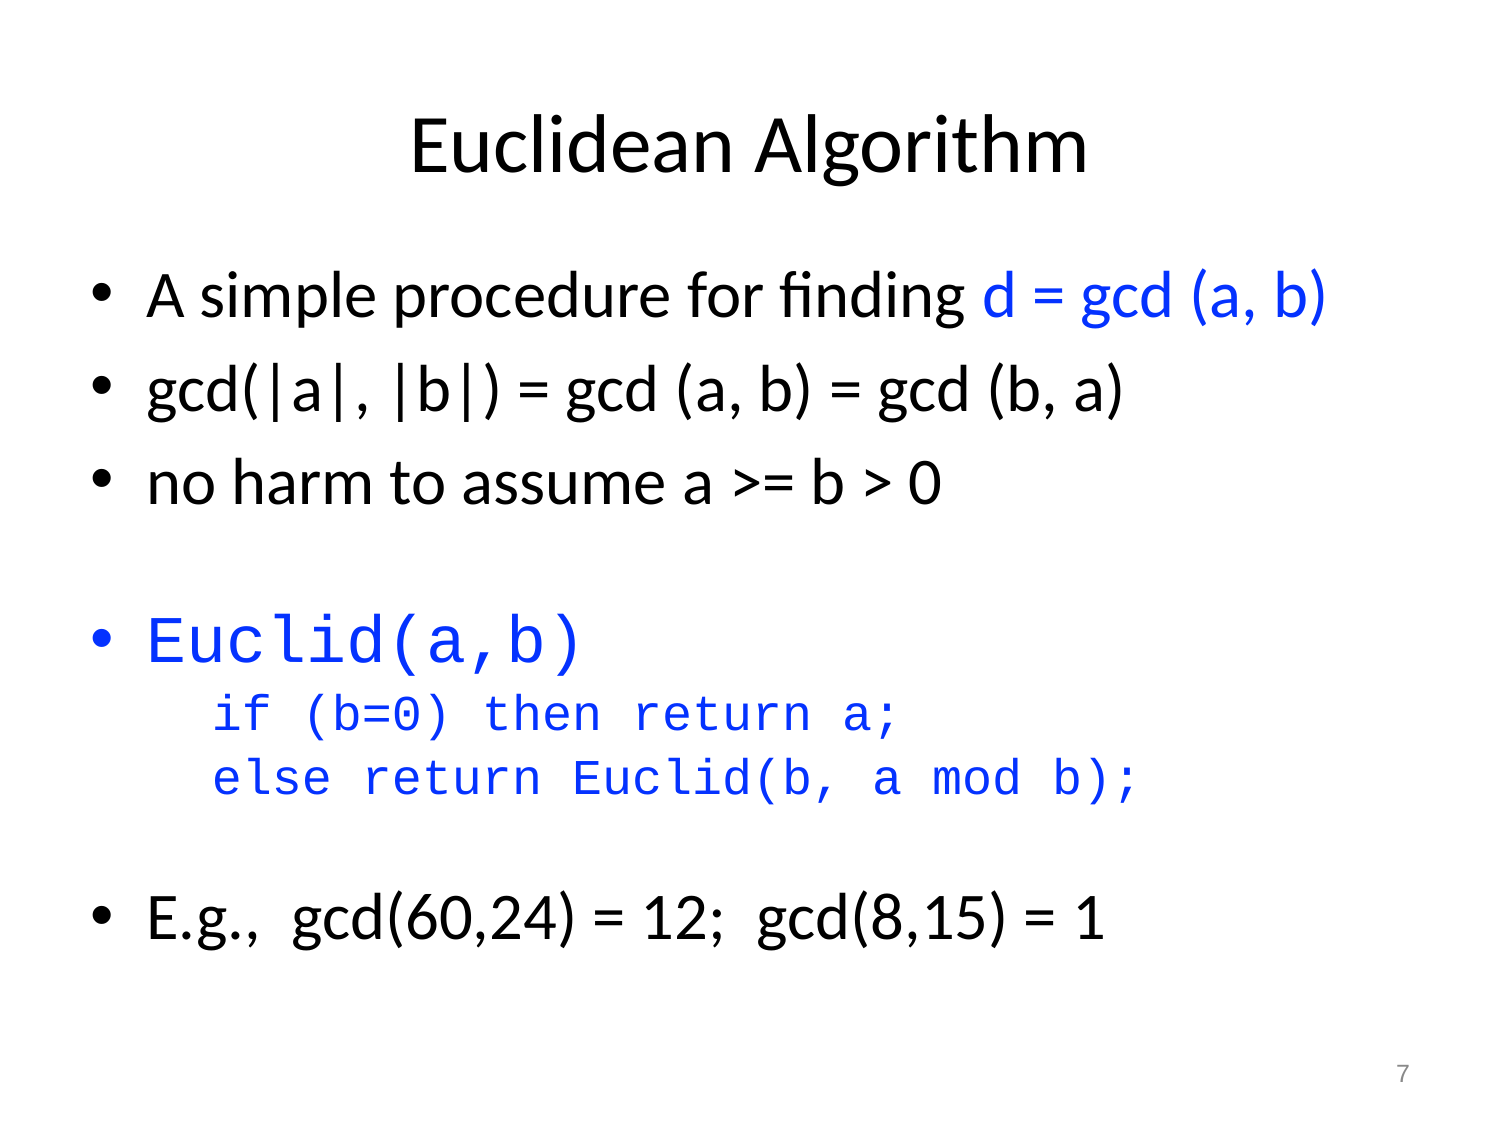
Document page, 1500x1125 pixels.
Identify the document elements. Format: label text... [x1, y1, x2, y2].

slide_number 7 [1074, 1042, 1425, 1103]
title Euclidean Algorithm [75, 45, 1425, 233]
list A simple procedure for finding d = gcd (a, b) gcd(|a|, |b|) = gcd (a, b) = gcd (b, a) no harm to assume a >= b > 0 Euclid(a,b) if (b=0) then return a; else return Euclid(b, a mod b); E.g., gcd(60,24) = 12; gcd(8,15) = 1 [75, 243, 1425, 1044]
